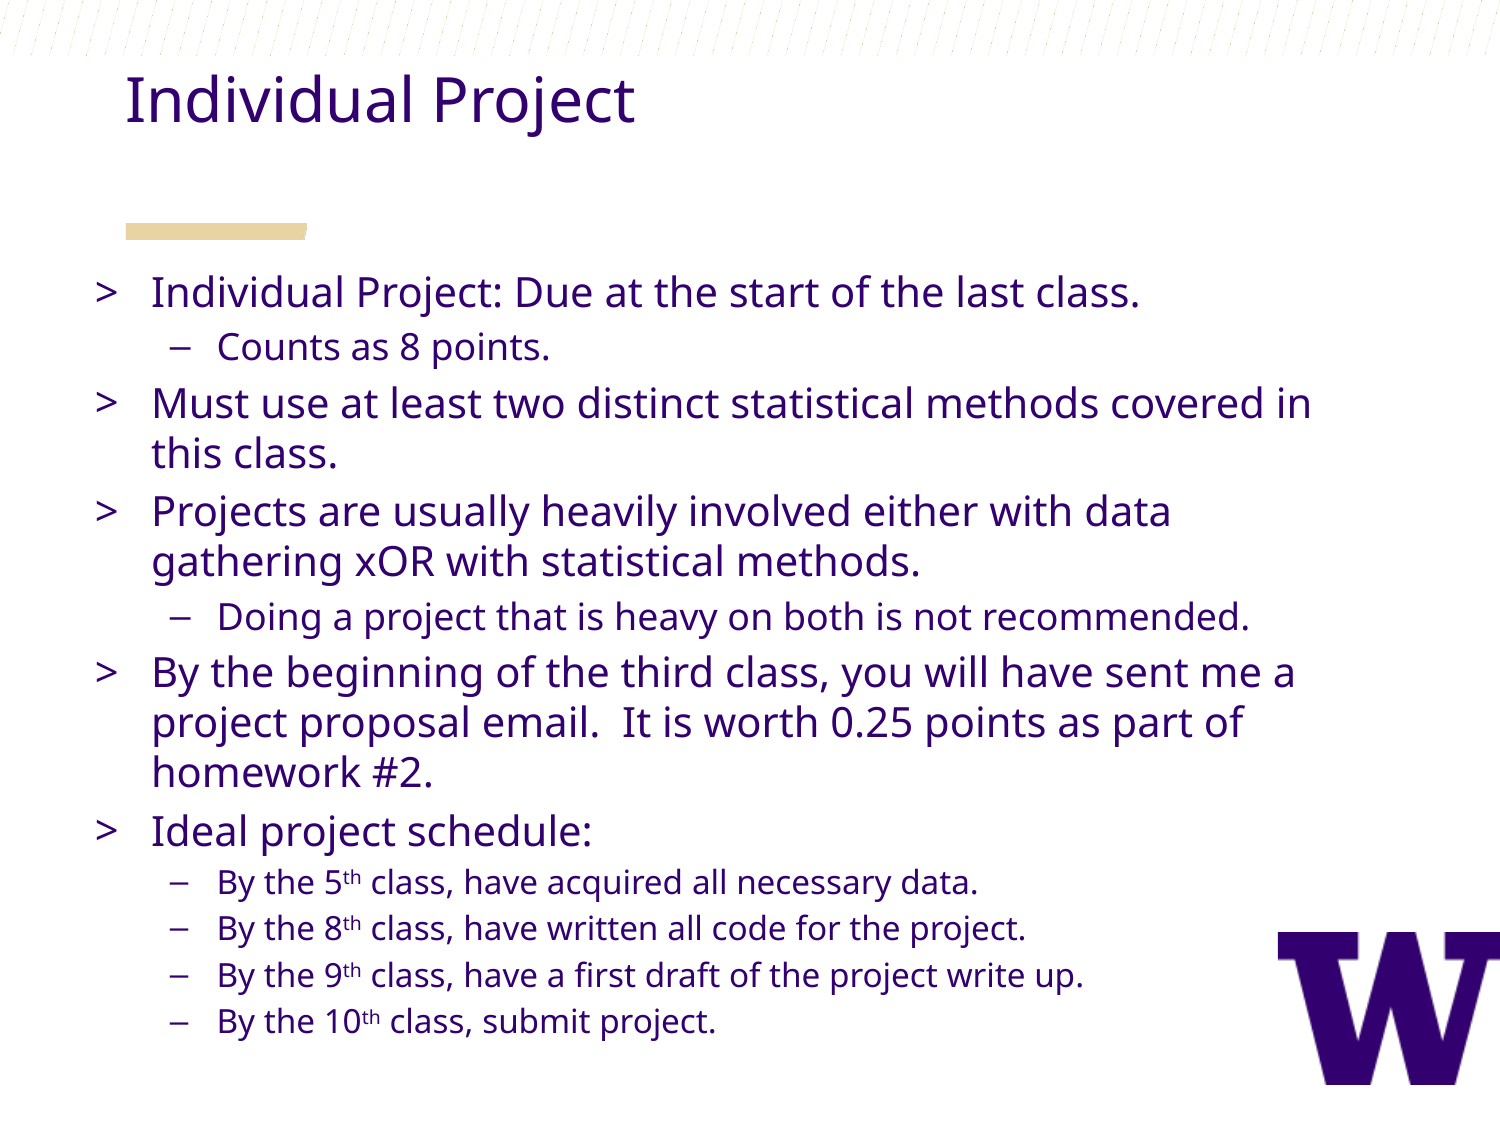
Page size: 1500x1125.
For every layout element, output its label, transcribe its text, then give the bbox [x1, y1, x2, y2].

list Individual Project [110, 60, 1453, 224]
picture [0, 0, 1500, 56]
list Individual Project: Due at the start of the last class. Counts as 8 points. Must use at least two distinct statistical methods covered in this class. Projects are usually heavily involved either with data gathering xOR with statistical methods. Doing a project that is heavy on both is not recommended. By the beginning of the third class, you will have sent me a project proposal email. It is worth 0.25 points as part of homework #2. Ideal project schedule: By the 5th class, have acquired all necessary data. By the 8th class, have written all code for the project. By the 9th class, have a first draft of the project write up. By the 10th class, submit project. [79, 258, 1391, 1070]
